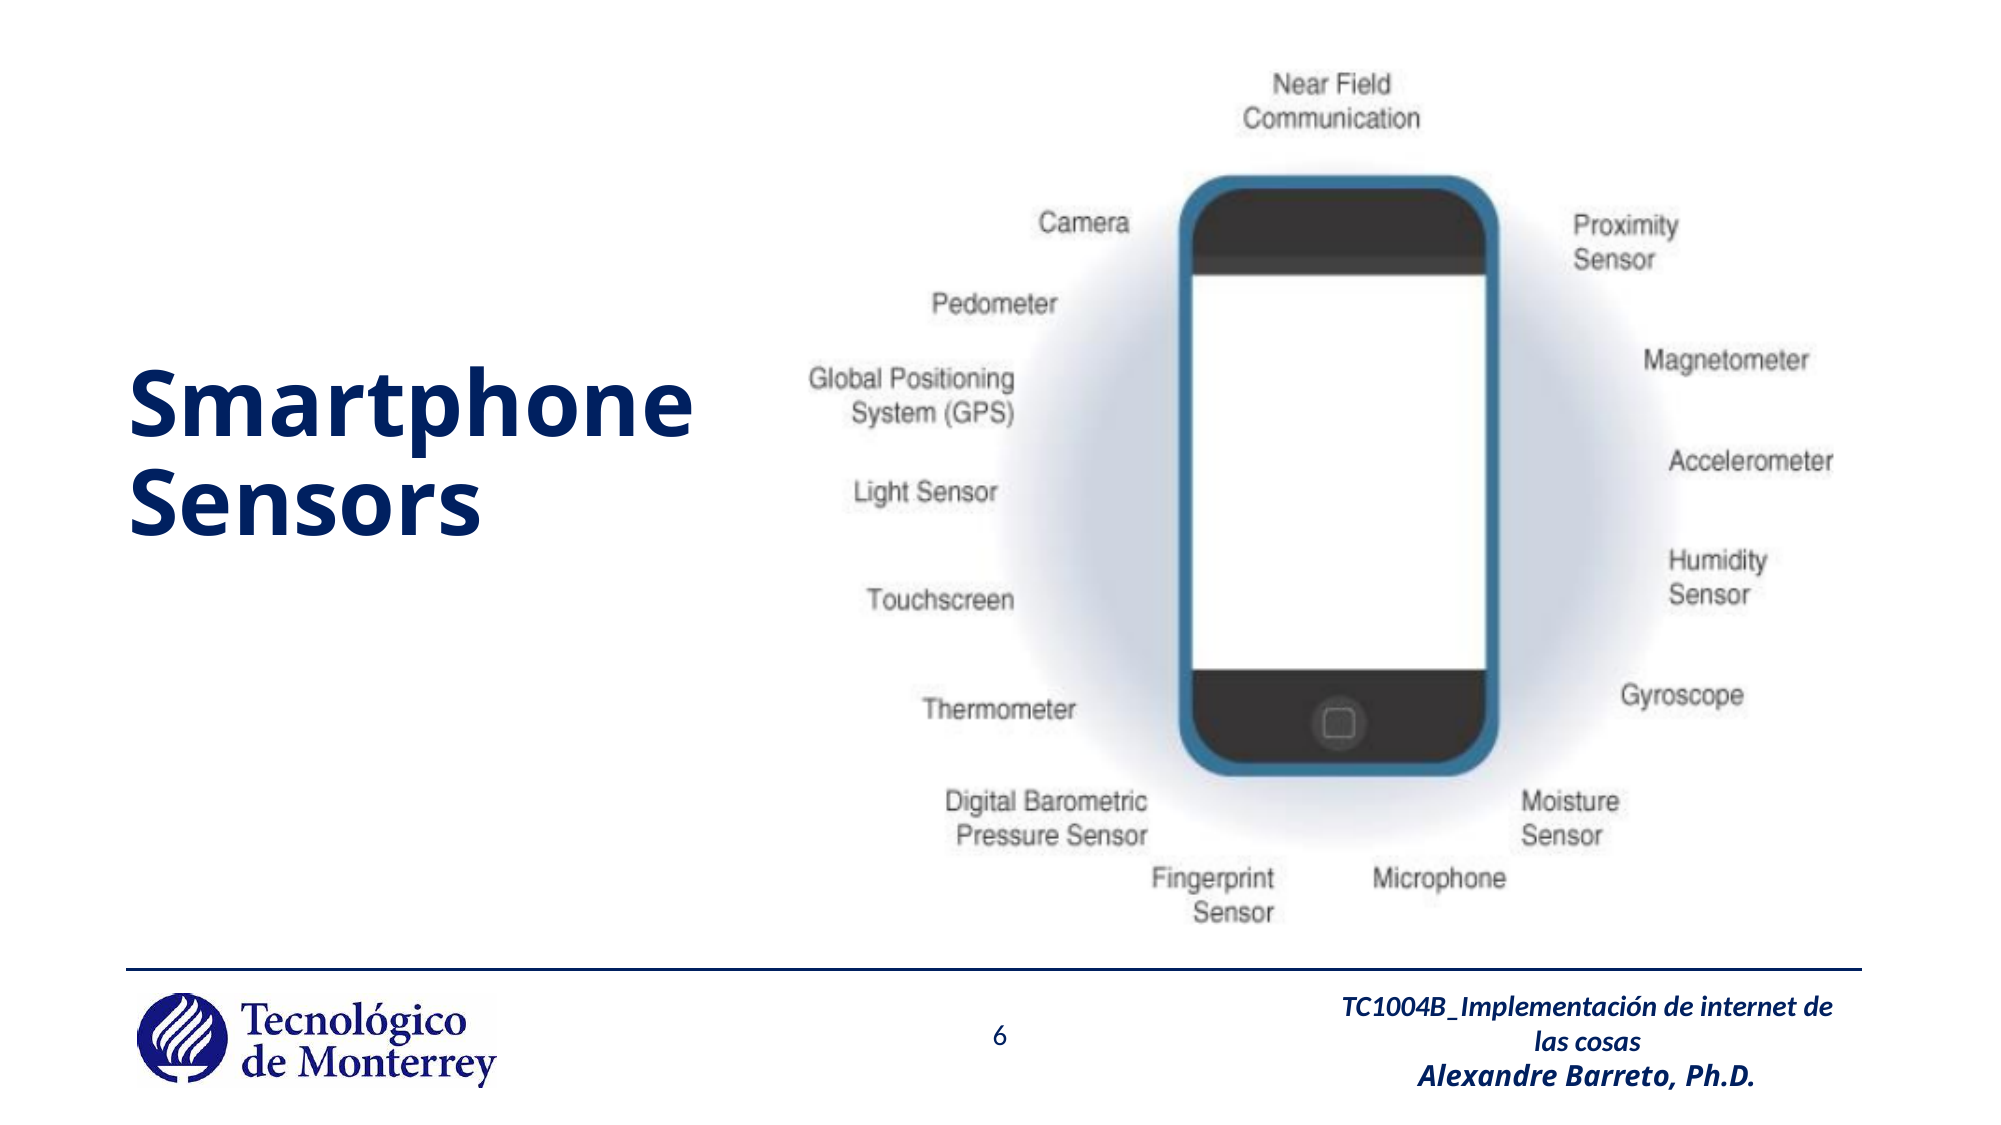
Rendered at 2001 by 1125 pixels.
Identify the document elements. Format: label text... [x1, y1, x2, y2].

title Smartphone Sensors [113, 347, 708, 566]
picture [137, 993, 497, 1088]
picture [708, 32, 2000, 938]
